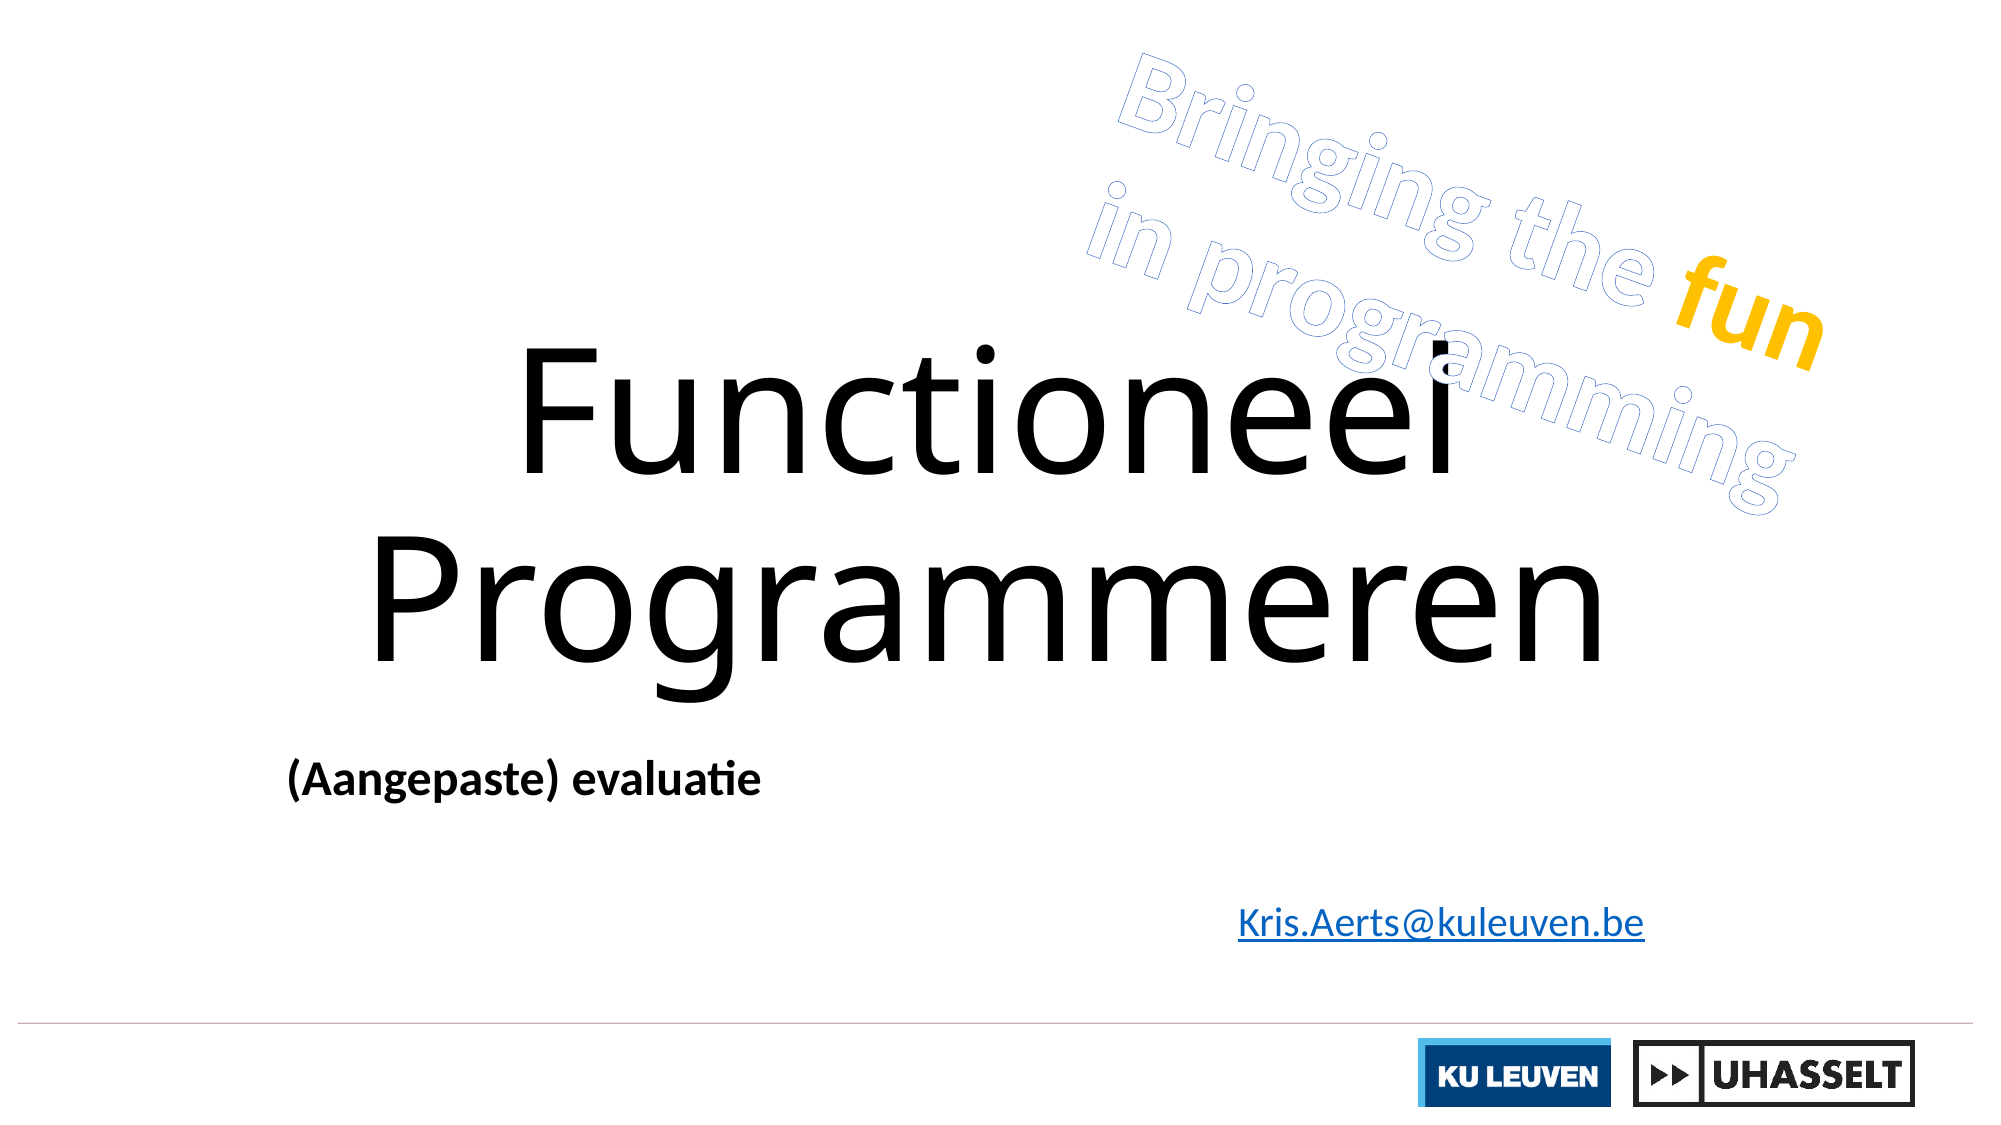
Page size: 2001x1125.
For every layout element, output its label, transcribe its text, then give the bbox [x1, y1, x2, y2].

picture [1418, 1038, 1611, 1107]
text_box Bringing the fun in programming [1041, 1, 1895, 544]
picture [1633, 1040, 1915, 1107]
text_box Kris.Aerts@kuleuven.be [1148, 886, 1899, 952]
text_box (Aangepaste) evaluatie [271, 738, 778, 813]
title Functioneel Programmeren [237, 315, 1738, 708]
